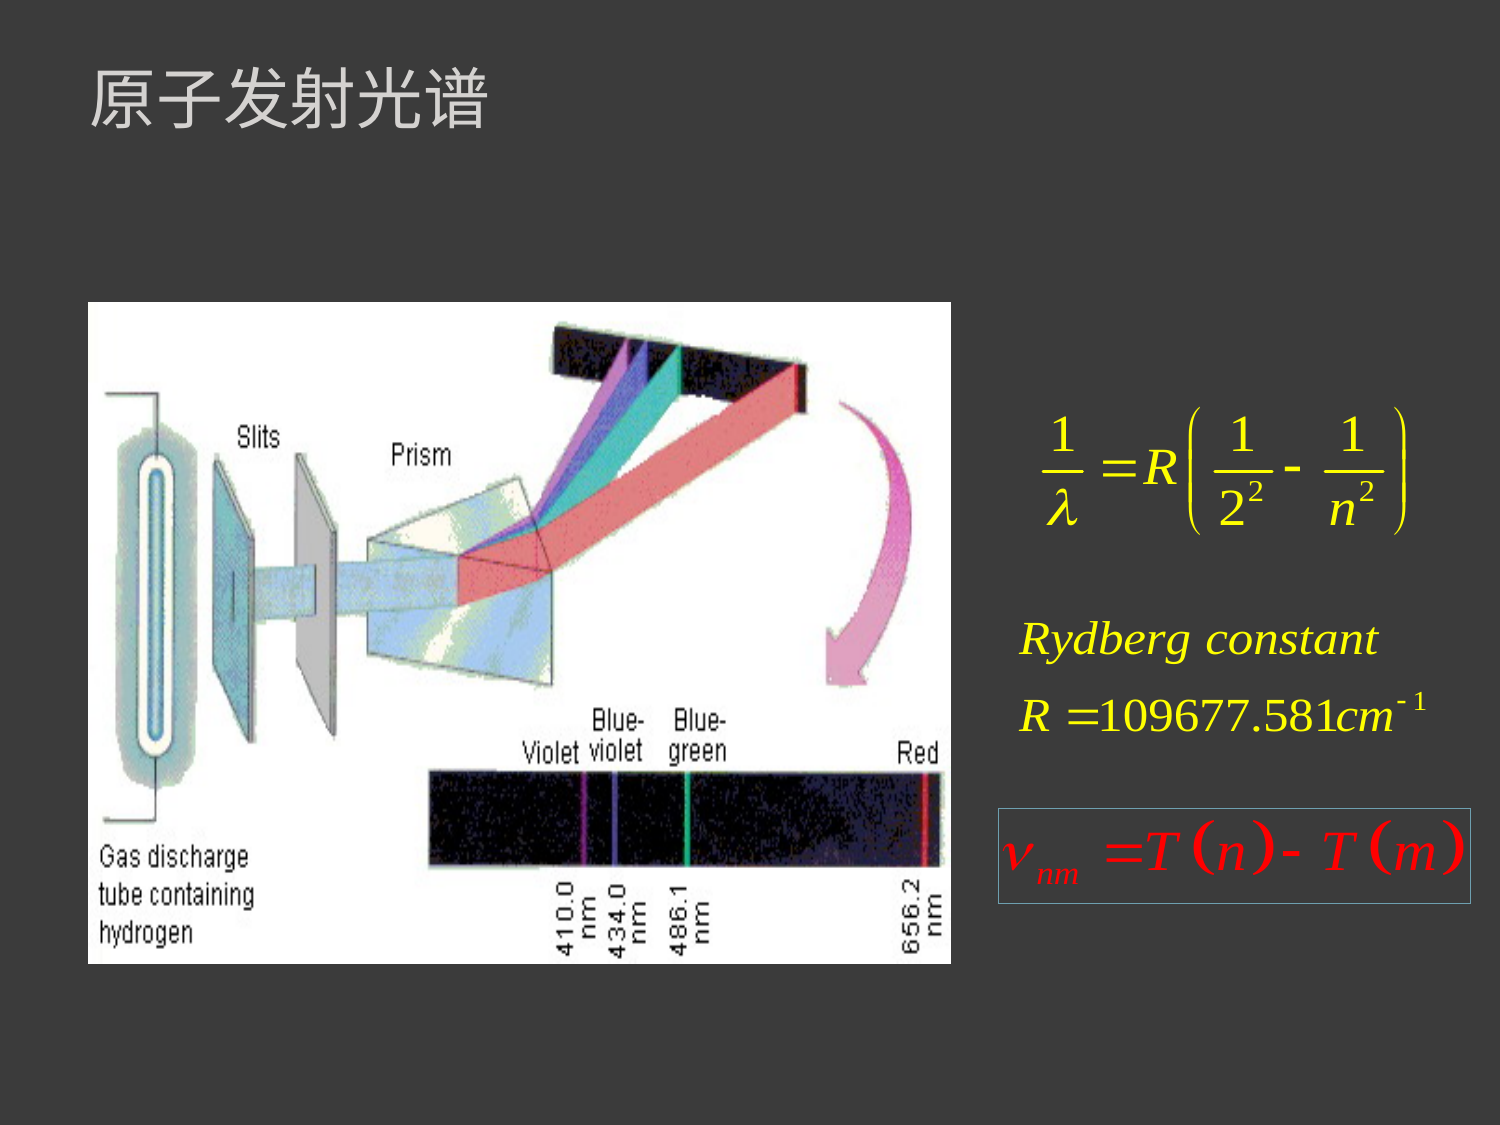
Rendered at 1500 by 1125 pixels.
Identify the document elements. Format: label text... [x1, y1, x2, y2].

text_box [1033, 396, 1424, 546]
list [88, 302, 952, 965]
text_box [1009, 609, 1436, 745]
title 原子发射光谱 [75, 45, 1425, 149]
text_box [997, 807, 1471, 904]
